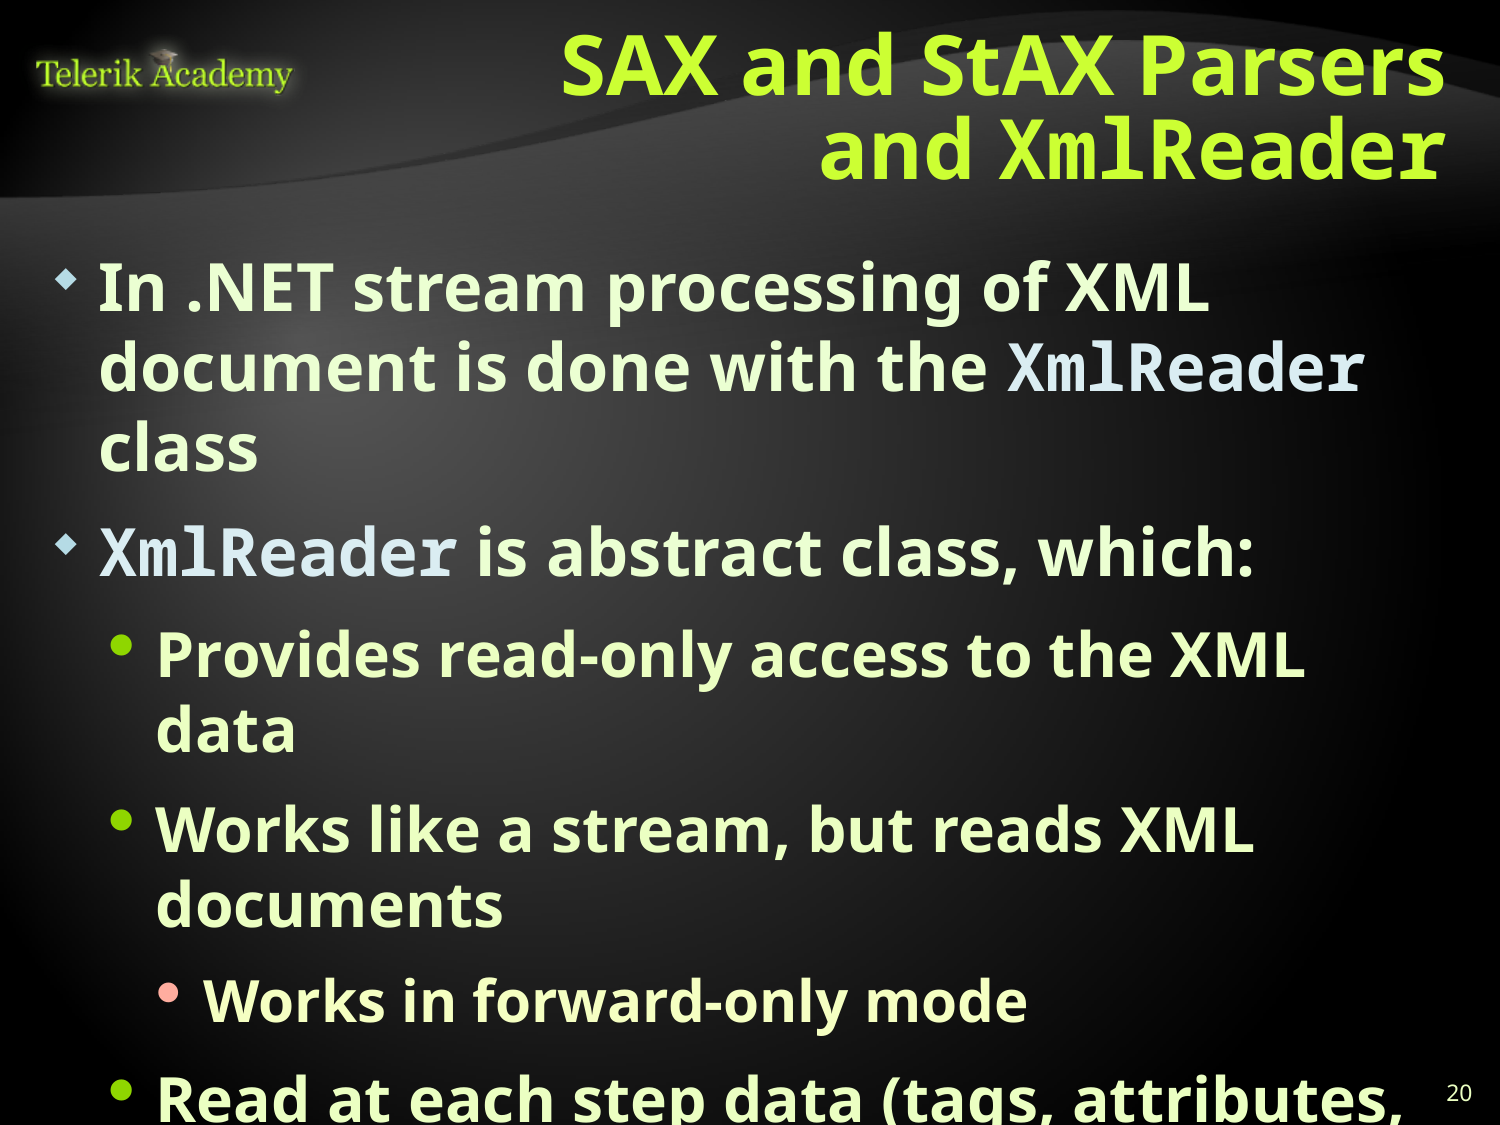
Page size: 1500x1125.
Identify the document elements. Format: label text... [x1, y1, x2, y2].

title SAX and StAX Parsers and XmlReader [362, 37, 1463, 188]
list In .NET stream processing of XML document is done with the XmlReader class XmlReader is abstract class, which: Provides read-only access to the XML data Works like a stream, but reads XML documents Works in forward-only mode Read at each step data (tags, attributes, text) can be extracted and analyzed [37, 237, 1463, 1100]
picture [0, 0, 1500, 1125]
slide_number 20 [1412, 1074, 1488, 1113]
